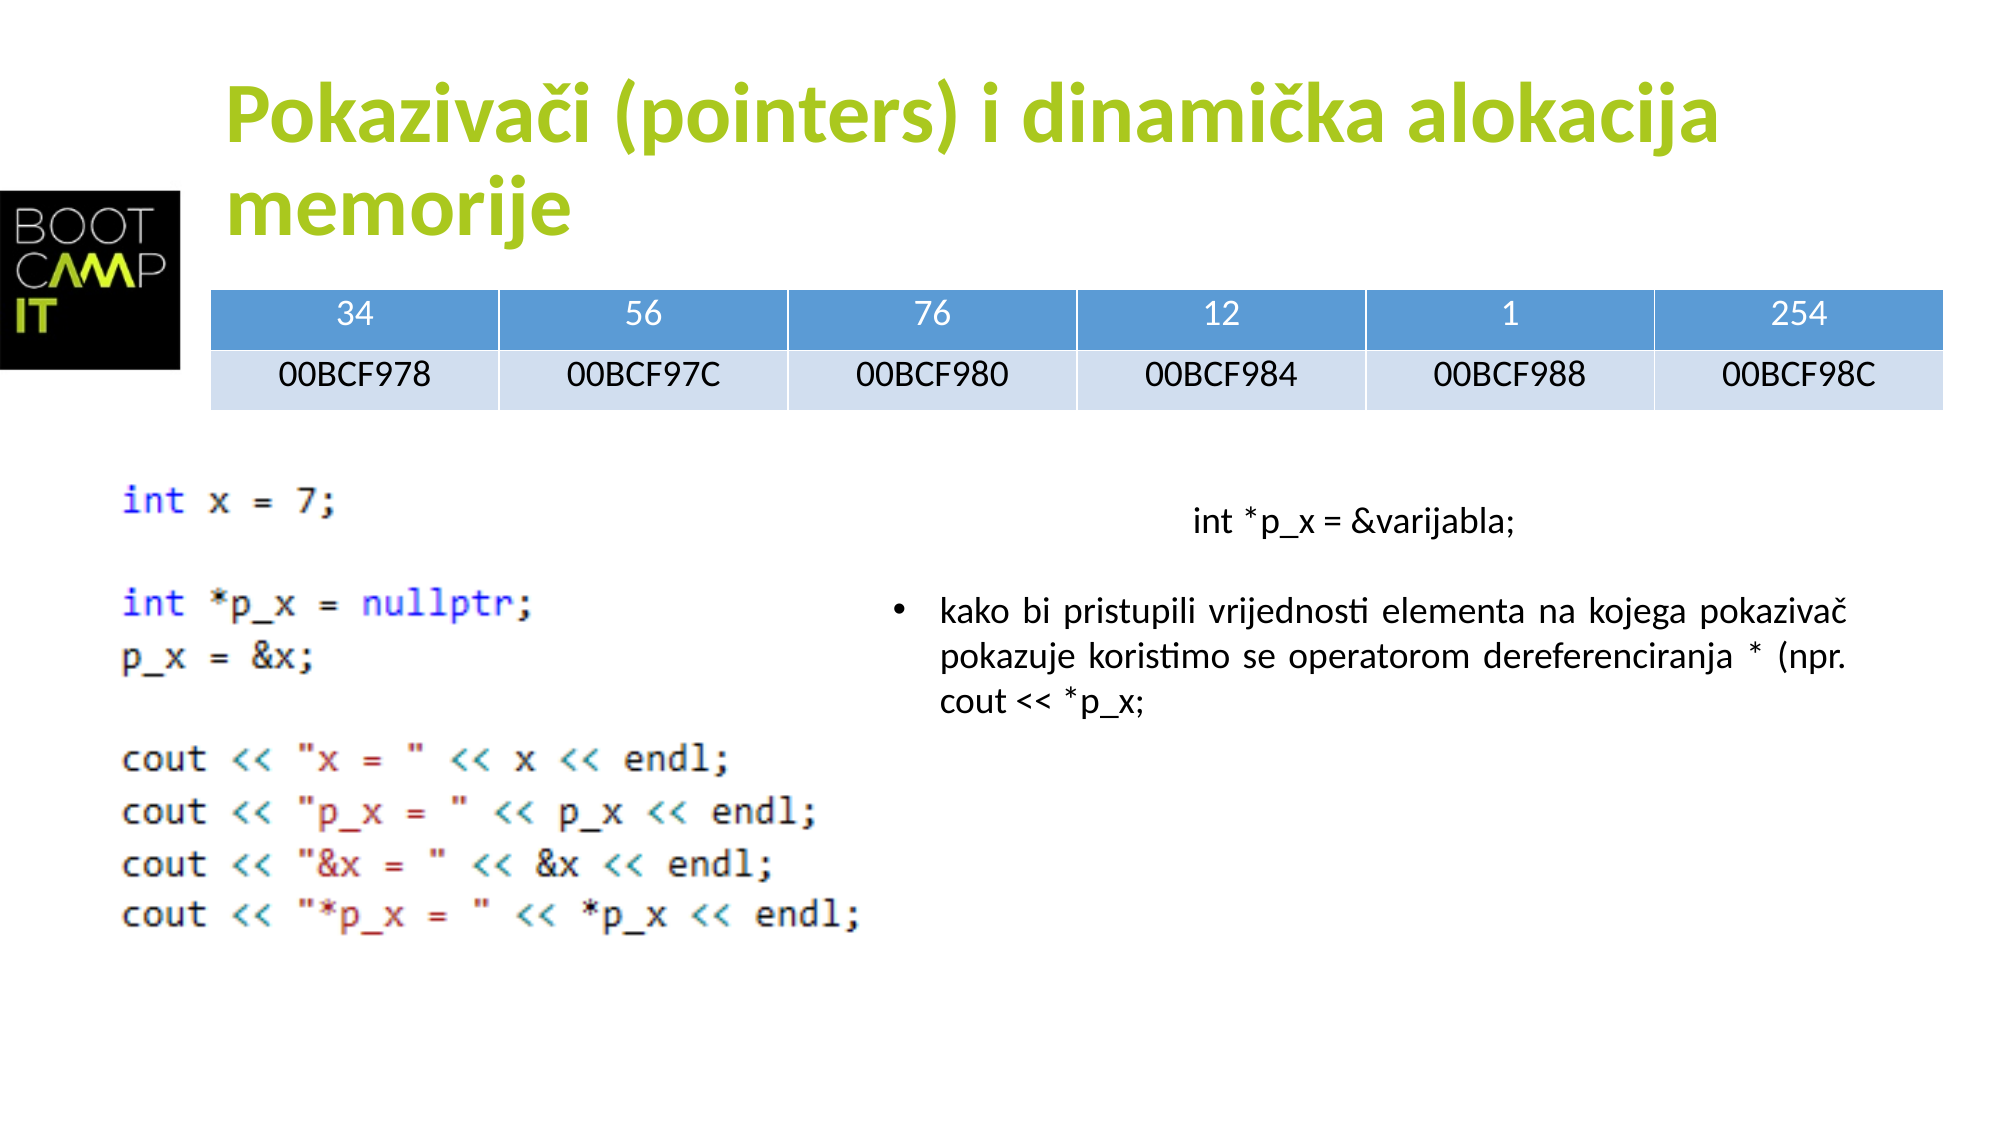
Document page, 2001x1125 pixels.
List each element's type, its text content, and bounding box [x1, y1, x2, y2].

table_header 76 [789, 290, 1076, 350]
table_cell 00BCF988 [1367, 351, 1654, 410]
table_cell 00BCF978 [211, 351, 498, 410]
table_header 254 [1655, 290, 1943, 350]
text_box int *p_x = &varijabla; kako bi pristupili vrijednosti elementa na kojega pokazivač pokazuje koristimo se operatorom dereferenciranja * (npr. cout << *p_x; [878, 443, 1863, 728]
table_header 12 [1078, 290, 1365, 350]
table_cell 00BCF984 [1078, 351, 1365, 410]
table_cell 00BCF98C [1655, 351, 1943, 410]
table_cell 00BCF980 [789, 351, 1076, 410]
table_header 34 [211, 290, 498, 350]
table_cell 00BCF97C [500, 351, 787, 410]
table_header 56 [500, 290, 787, 350]
picture [0, 0, 2000, 1125]
table_header 1 [1367, 290, 1654, 350]
title Pokazivači (pointers) i dinamička alokacija memorije [210, 59, 1944, 263]
